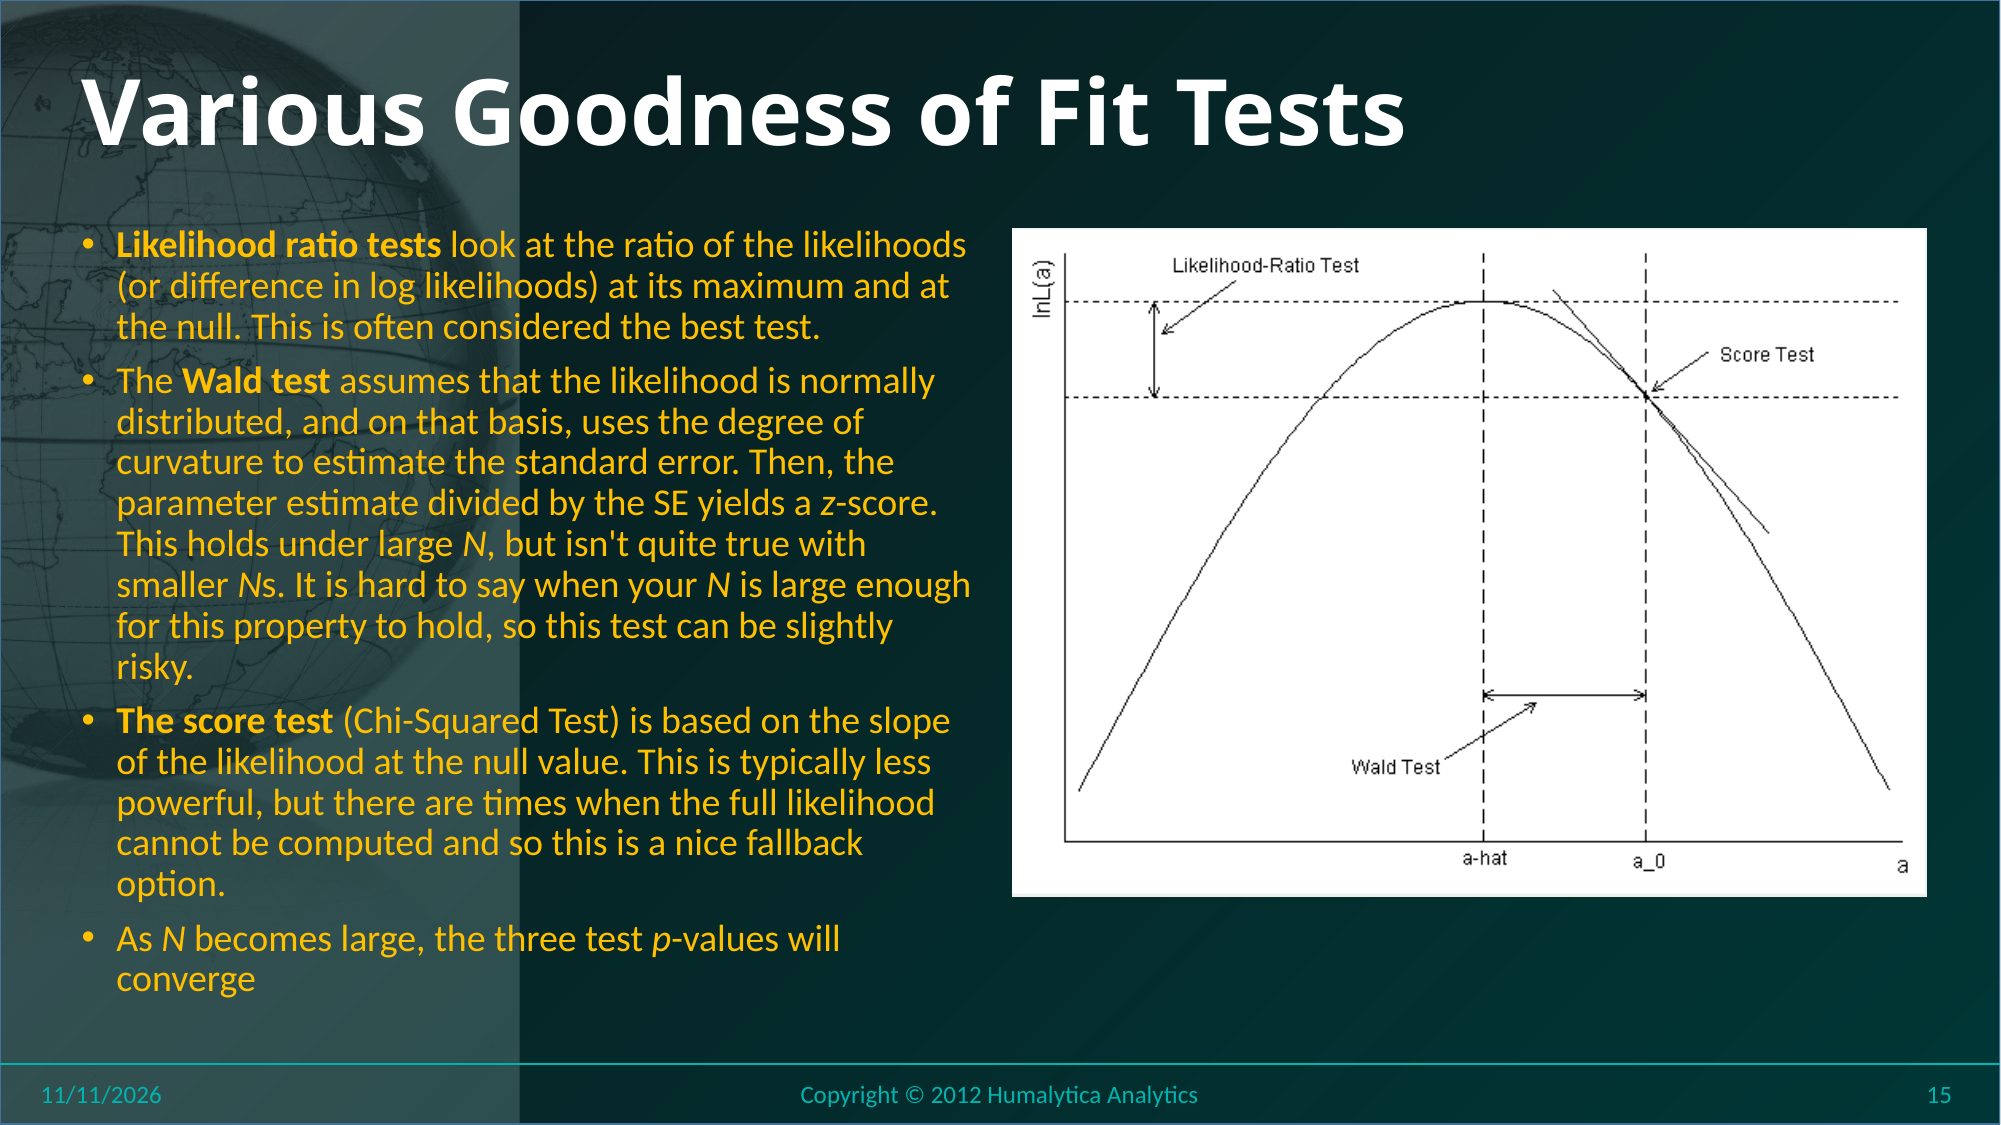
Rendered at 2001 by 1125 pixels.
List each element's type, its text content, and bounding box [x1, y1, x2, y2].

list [1012, 228, 1927, 897]
title Various Goodness of Fit Tests [66, 15, 1936, 218]
footer Copyright © 2012 Humalytica Analytics [662, 1064, 1338, 1124]
slide_number 15 [1517, 1064, 1968, 1124]
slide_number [25, 1064, 476, 1124]
list Likelihood ratio tests look at the ratio of the likelihoods (or difference in log likelihoods) at its maximum and at the null. This is often considered the best test. The Wald test assumes that the likelihood is normally distributed, and on that basis, uses the degree of curvature to estimate the standard error. Then, the parameter estimate divided by the SE yields a z-score. This holds under large N, but isn't quite true with smaller Ns. It is hard to say when your N is large enough for this property to hold, so this test can be slightly risky. The score test (Chi-Squared Test) is based on the slope of the likelihood at the null value. This is typically less powerful, but there are times when the full likelihood cannot be computed and so this is a nice fallback option. As N becomes large, the three test p-values will converge [66, 217, 988, 1014]
